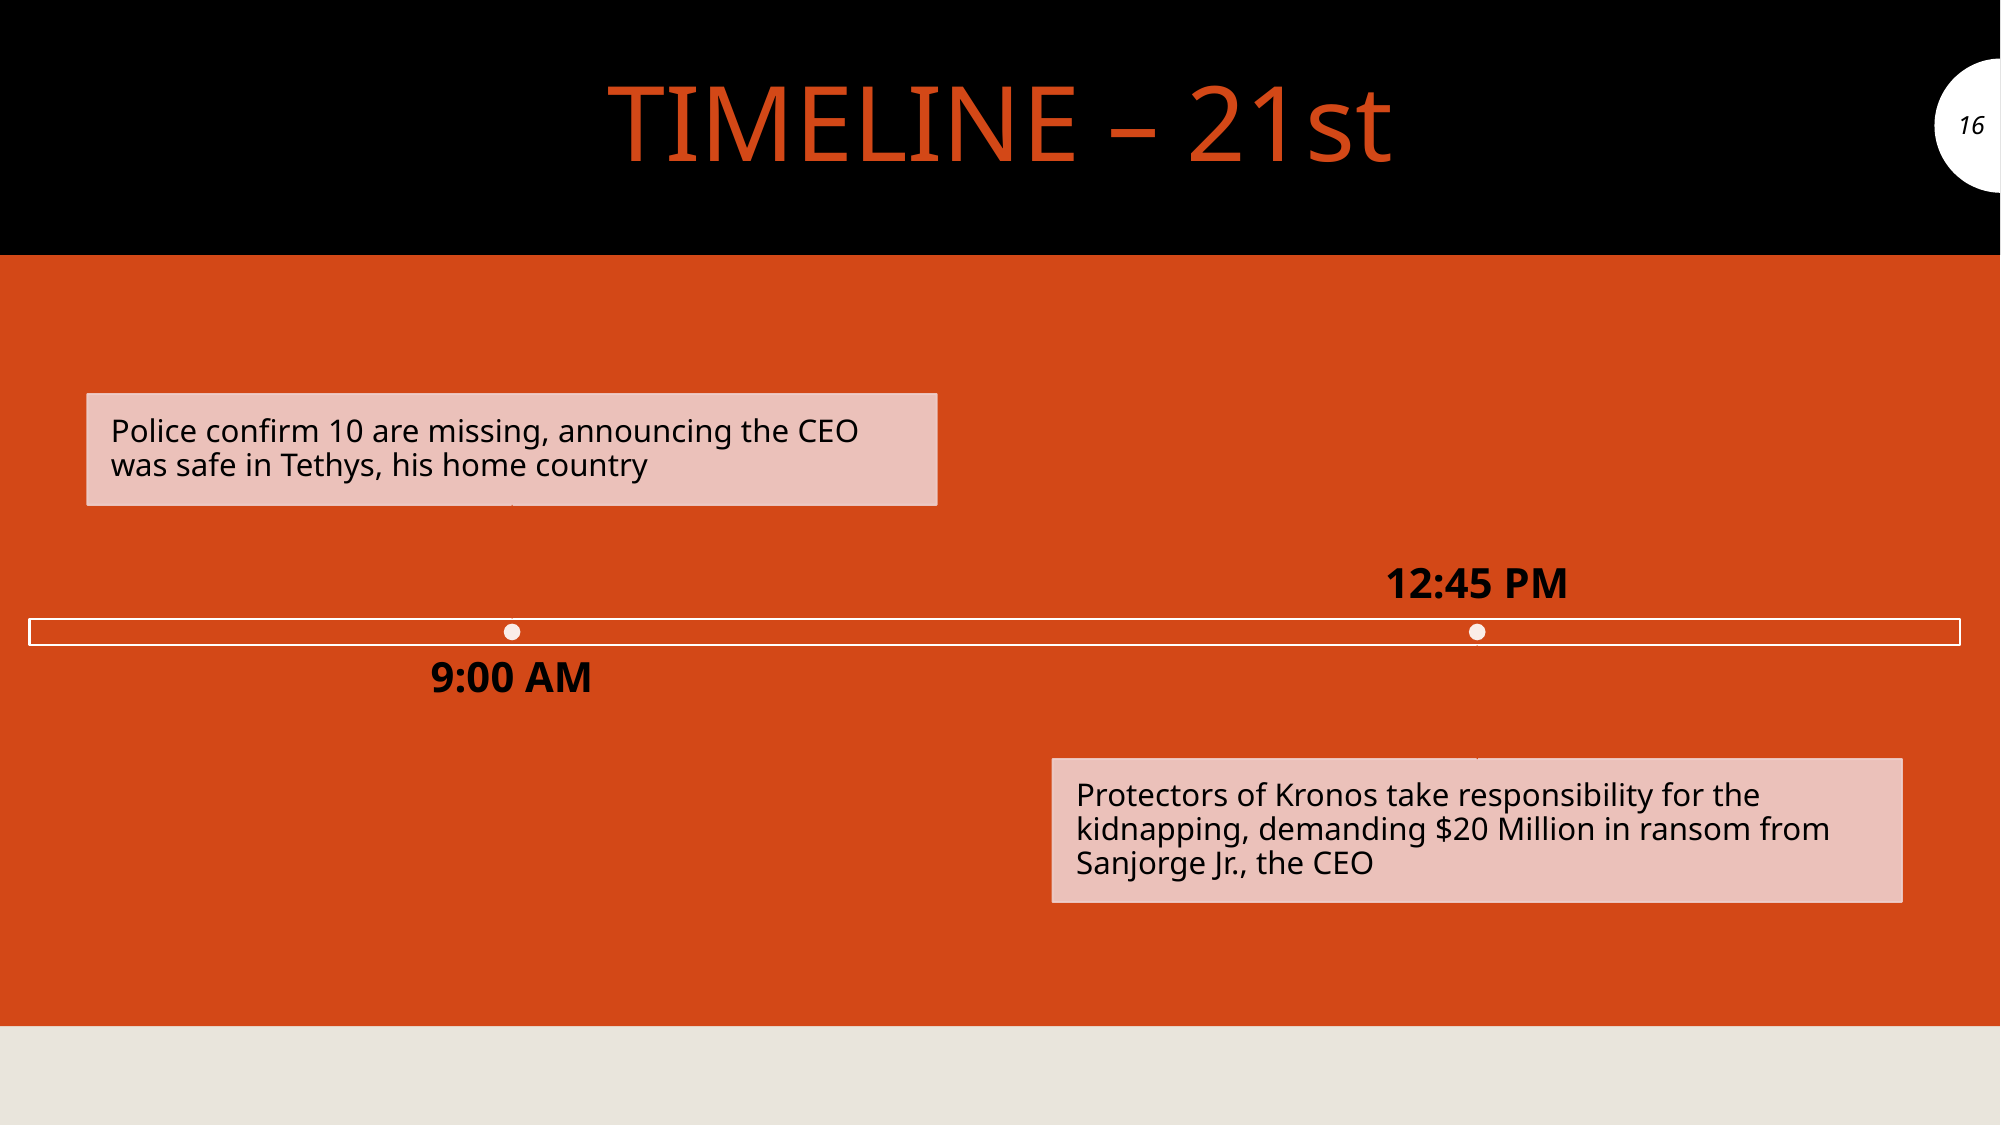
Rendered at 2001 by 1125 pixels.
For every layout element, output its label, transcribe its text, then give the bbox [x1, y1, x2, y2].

title TIMELINE – 21st [125, 46, 1877, 211]
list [29, 297, 1960, 967]
slide_number 16 [1933, 96, 2000, 157]
